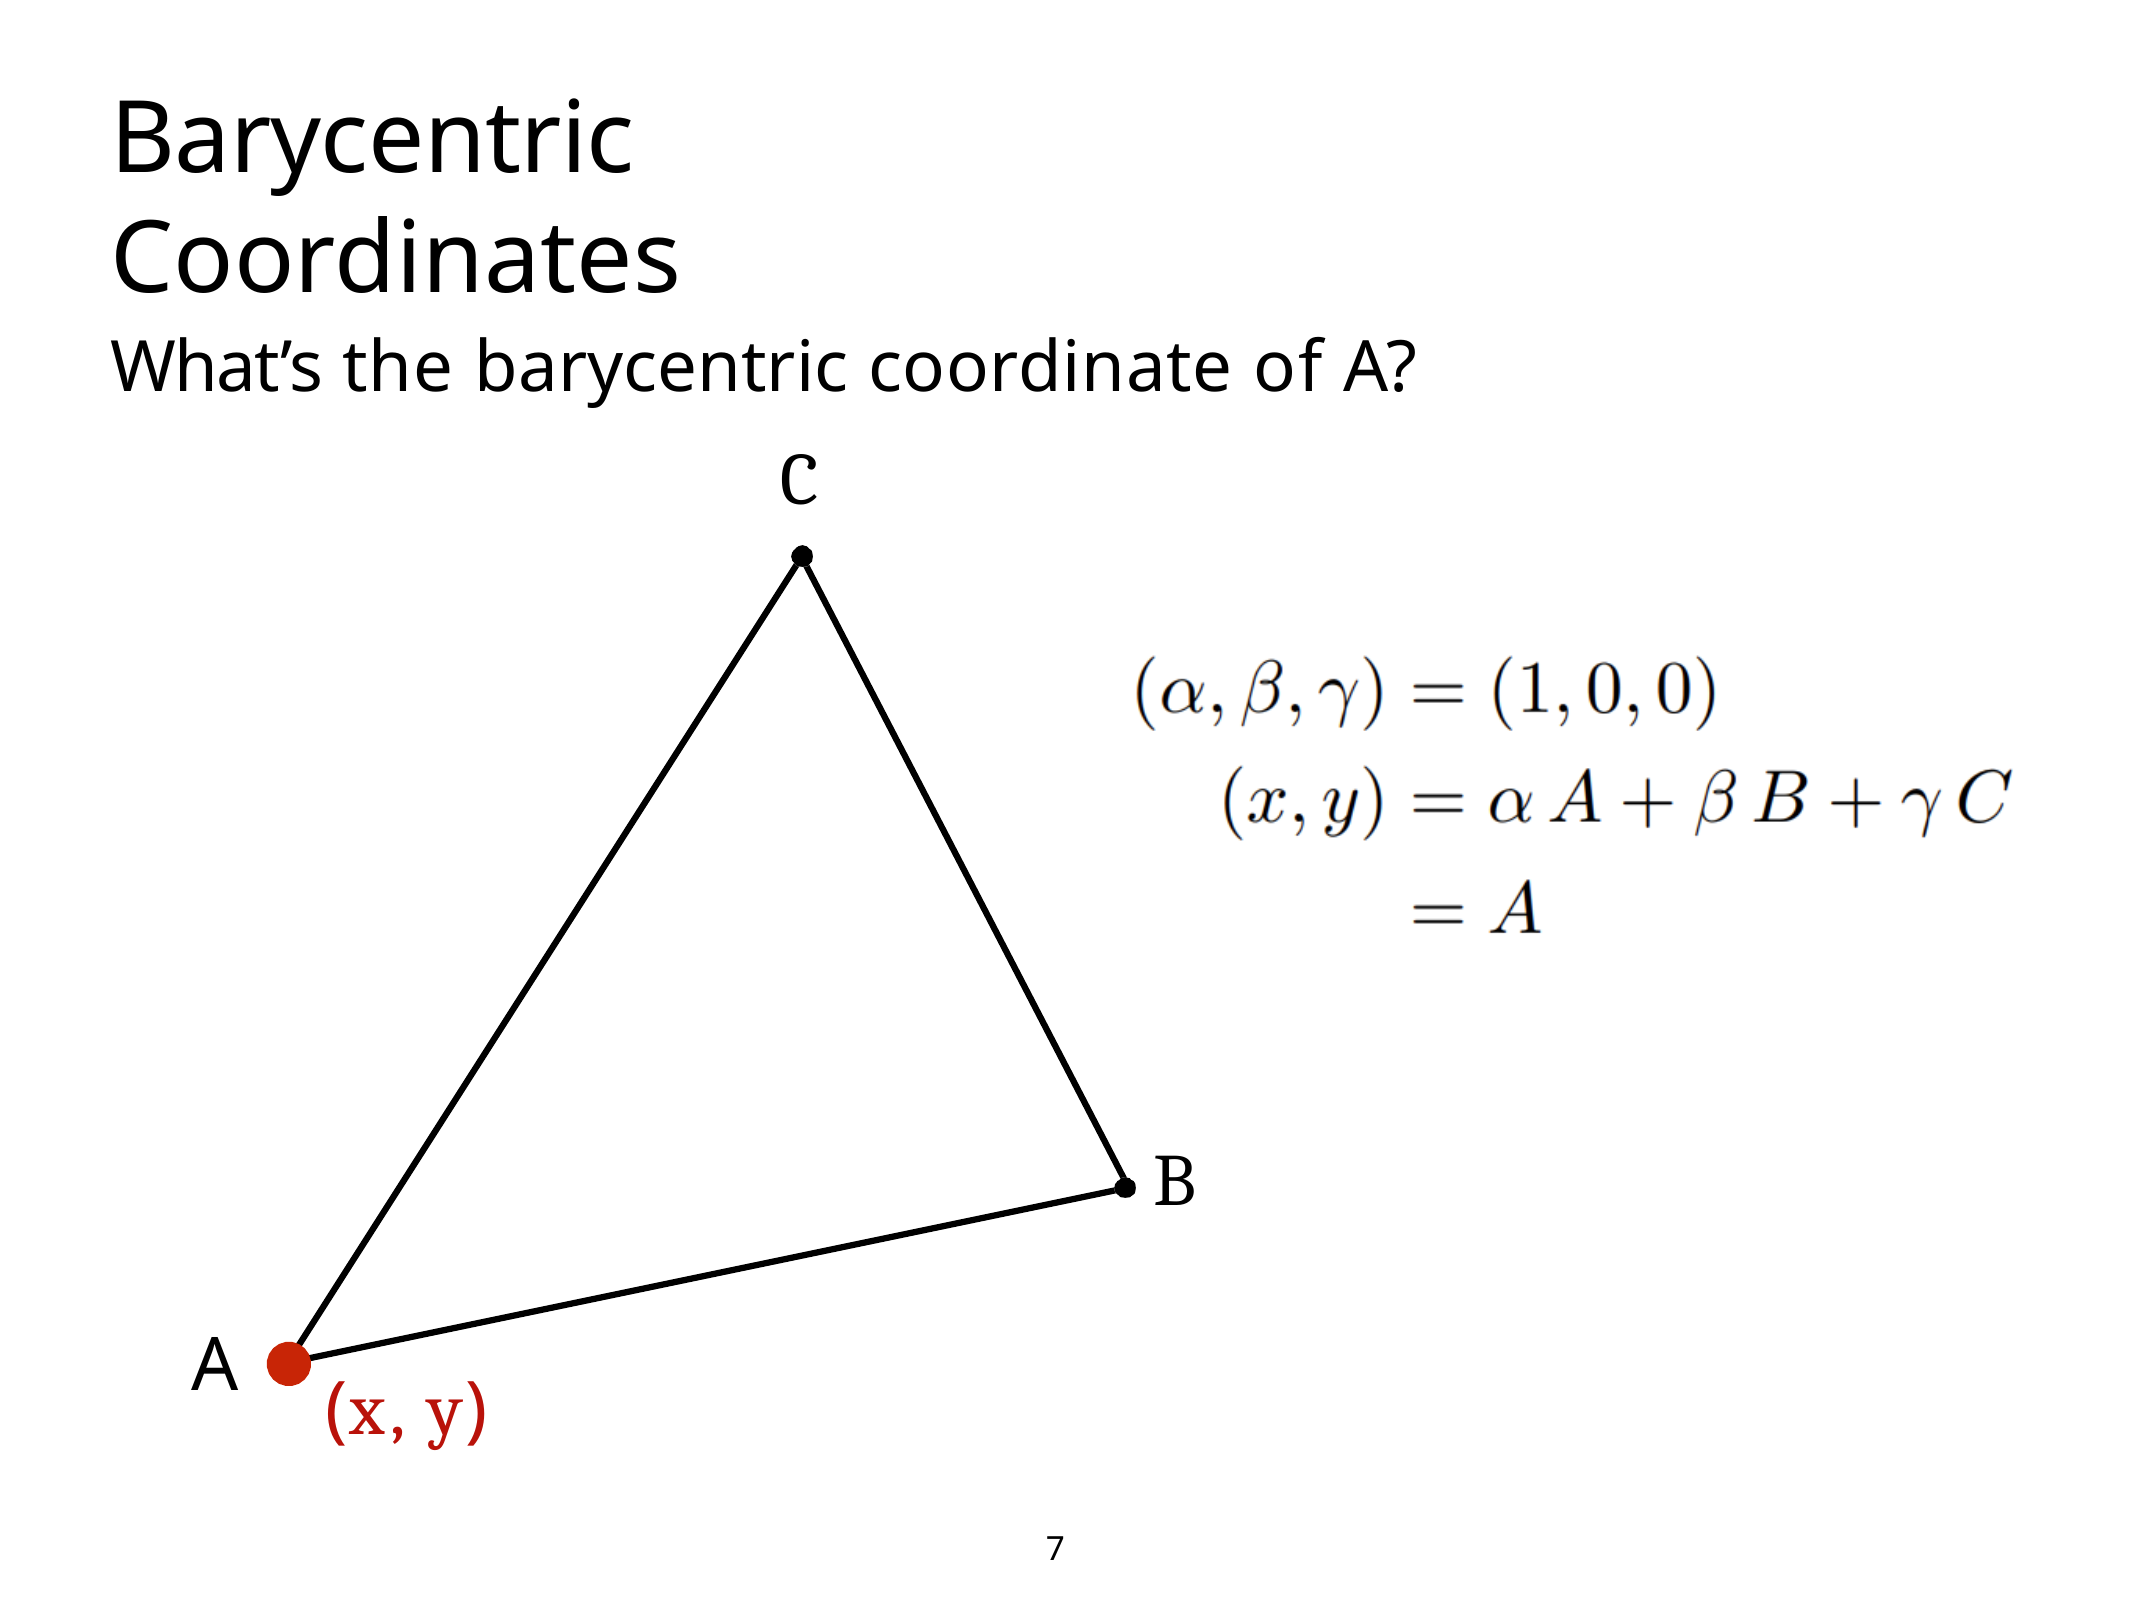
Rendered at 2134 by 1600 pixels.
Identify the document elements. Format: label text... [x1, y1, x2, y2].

text_box What’s the barycentric coordinate of A? C B [108, 294, 2022, 1221]
title Barycentric Coordinates [108, 70, 1179, 294]
text_box (x, y) [323, 1383, 499, 1450]
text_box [278, 545, 1136, 1375]
text_box A [189, 1314, 249, 1406]
slide_number 7 [1039, 1526, 1090, 1600]
text_box [266, 1348, 300, 1386]
picture [1109, 626, 2050, 967]
